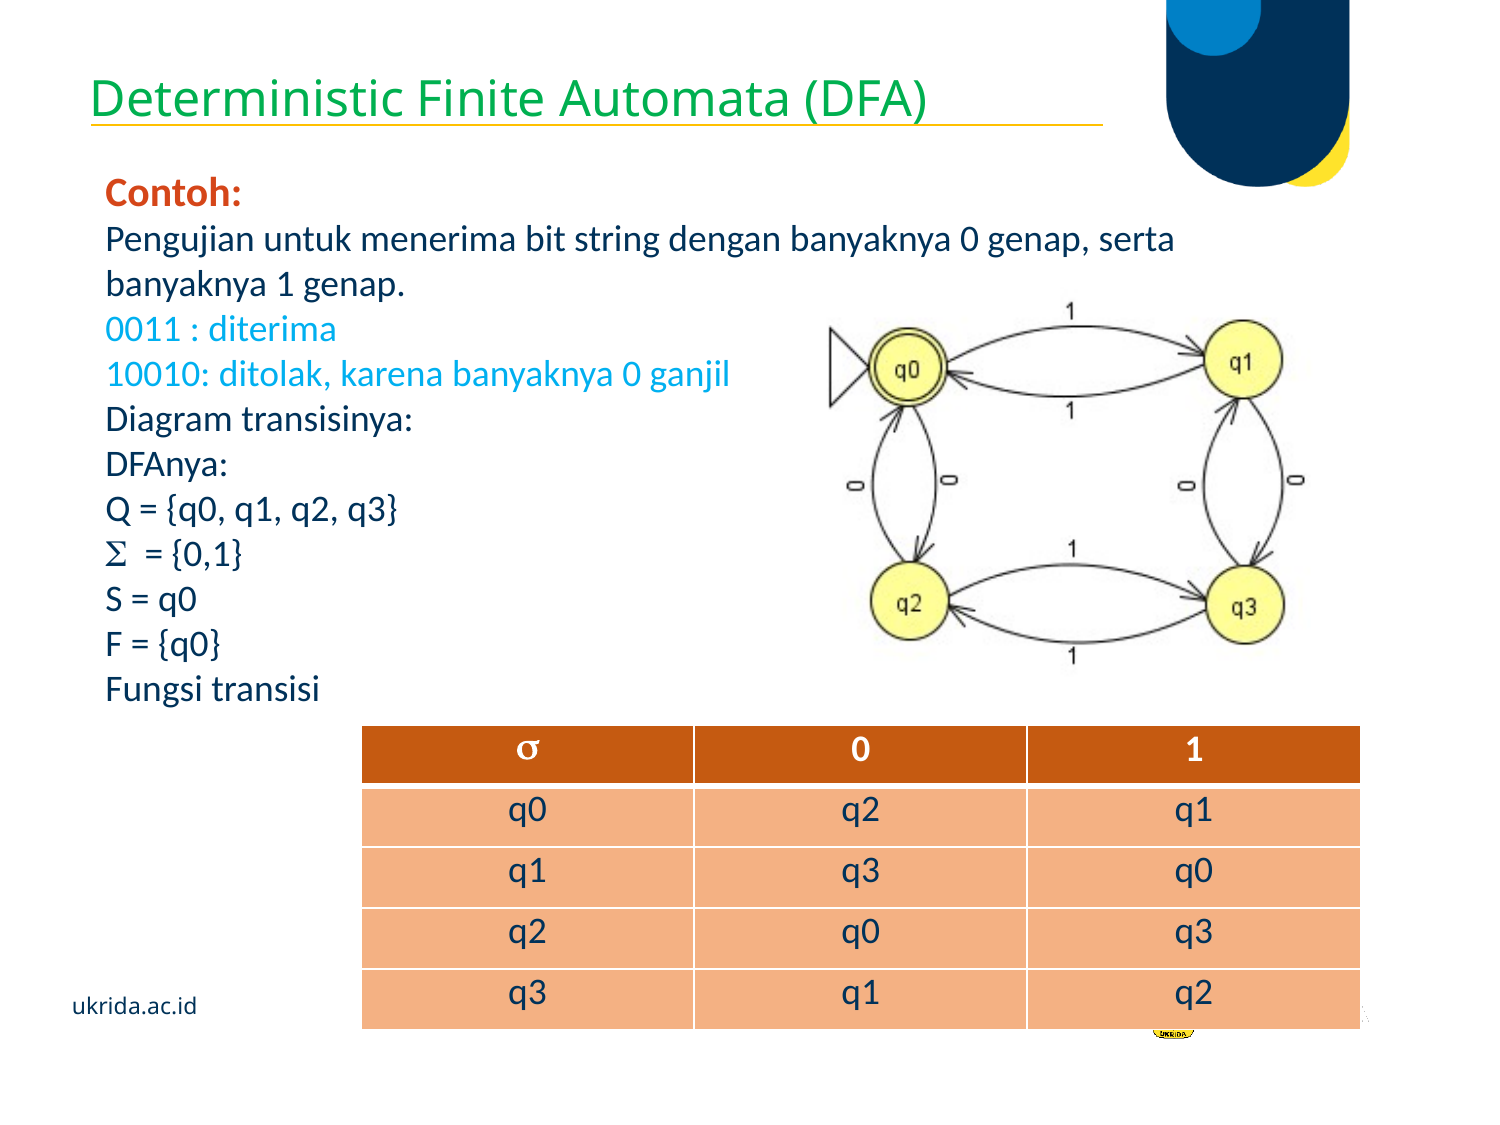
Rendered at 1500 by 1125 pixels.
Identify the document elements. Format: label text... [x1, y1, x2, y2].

table_cell q3 [362, 970, 693, 1029]
table_header  [362, 726, 693, 783]
table_header 1 [1028, 726, 1360, 783]
table_cell q3 [695, 848, 1026, 907]
table_cell q0 [1028, 848, 1360, 907]
table_cell q2 [695, 789, 1026, 846]
text_box ukrida.ac.id [57, 978, 360, 1027]
table_cell q2 [1028, 970, 1360, 1029]
table_header 0 [695, 726, 1026, 783]
picture [781, 287, 1375, 684]
table_cell q3 [1028, 909, 1360, 968]
table_cell q0 [362, 789, 693, 846]
table_cell q0 [695, 909, 1026, 968]
table_cell q1 [695, 970, 1026, 1029]
picture [1143, 978, 1369, 1039]
table_cell q1 [1028, 789, 1360, 846]
text_box Contoh: Pengujian untuk menerima bit string dengan banyaknya 0 genap, serta banyaknya 1 genap. 0011 : diterima 10010: ditolak, karena banyaknya 0 ganjil Diagram transisinya: DFAnya: Q = {q0, q1, q2, q3}  = {0,1} S = q0 F = {q0} Fungsi transisi [90, 156, 1297, 762]
table_cell q1 [362, 848, 693, 907]
text_box Deterministic Finite Automata (DFA) [74, 47, 1104, 134]
table_cell q2 [362, 909, 693, 968]
picture [1150, 0, 1500, 209]
